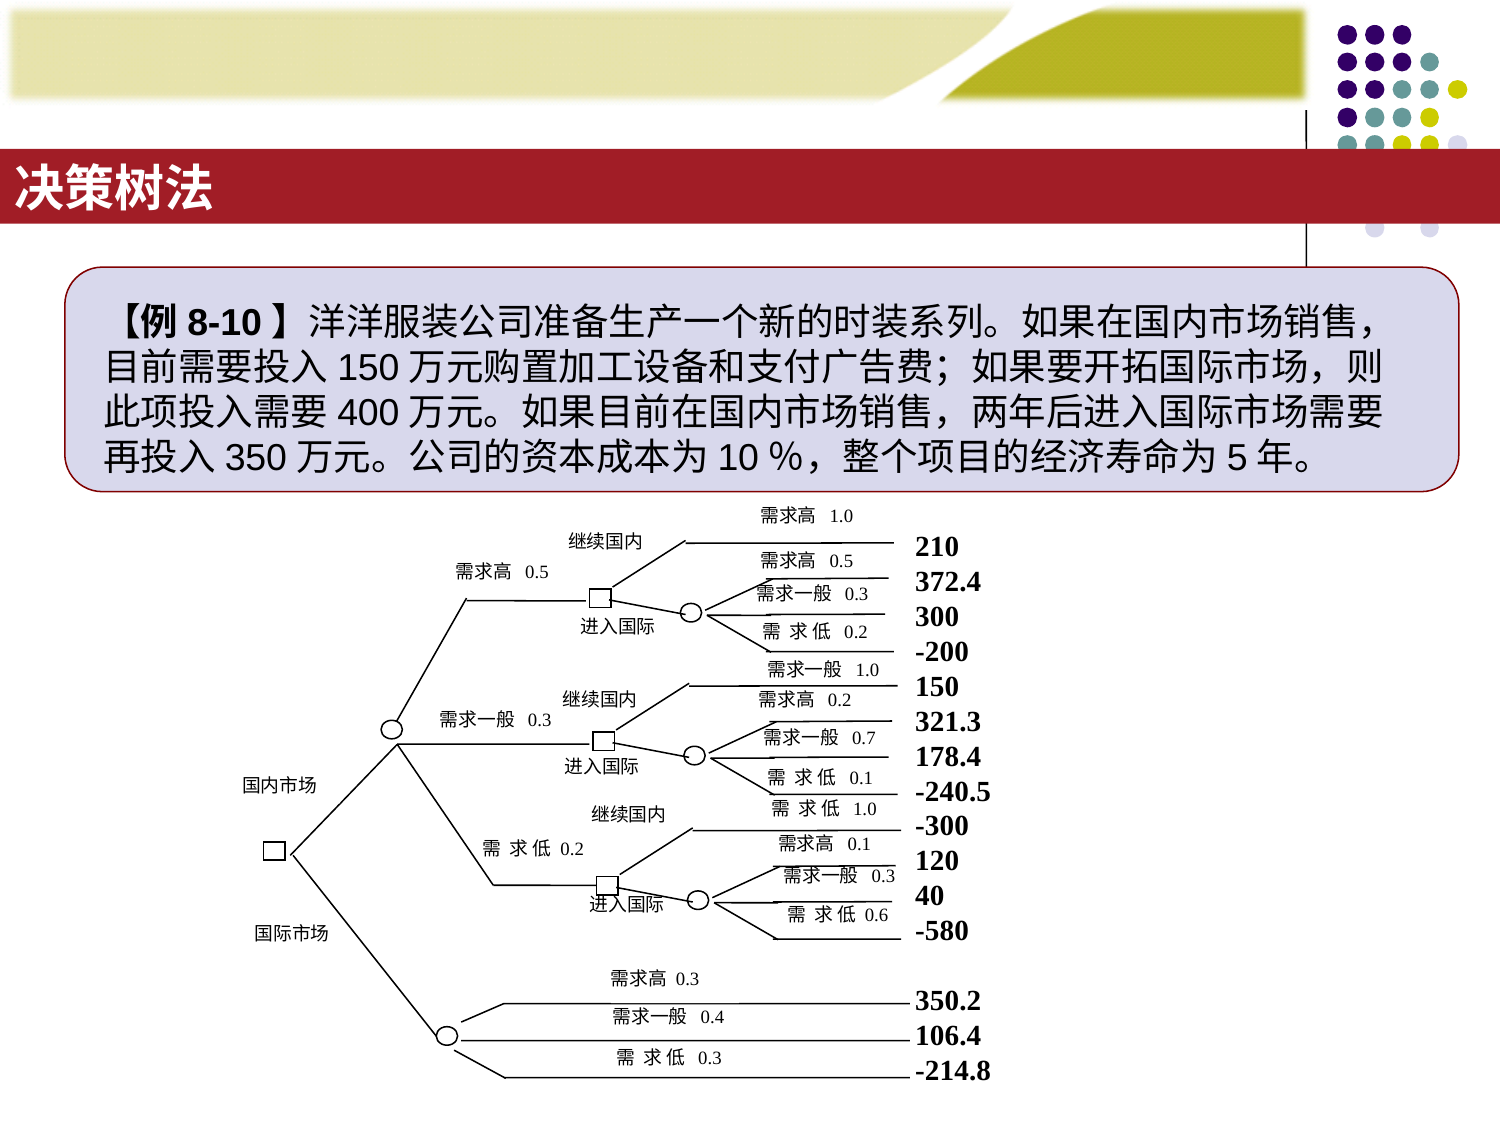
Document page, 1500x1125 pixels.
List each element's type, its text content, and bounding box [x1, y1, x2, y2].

text_box [64, 267, 1459, 492]
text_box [241, 503, 916, 1083]
text_box 决策树法 [0, 148, 1500, 224]
picture [0, 0, 1322, 110]
text_box 【例8-10】洋洋服装公司准备生产一个新的时装系列。如果在国内市场销售，目前需要投入150万元购置加工设备和支付广告费；如果要开拓国际市场，则此项投入需要400万元。如果目前在国内市场销售，两年后进入国际市场需要再投入350万元。公司的资本成本为10％，整个项目的经济寿命为5年。 [88, 290, 1436, 486]
text_box 210 372.4 300 -200 150 321.3 178.4 -240.5 -300 120 40 -580 350.2 106.4 -214.8 [915, 527, 1020, 1099]
